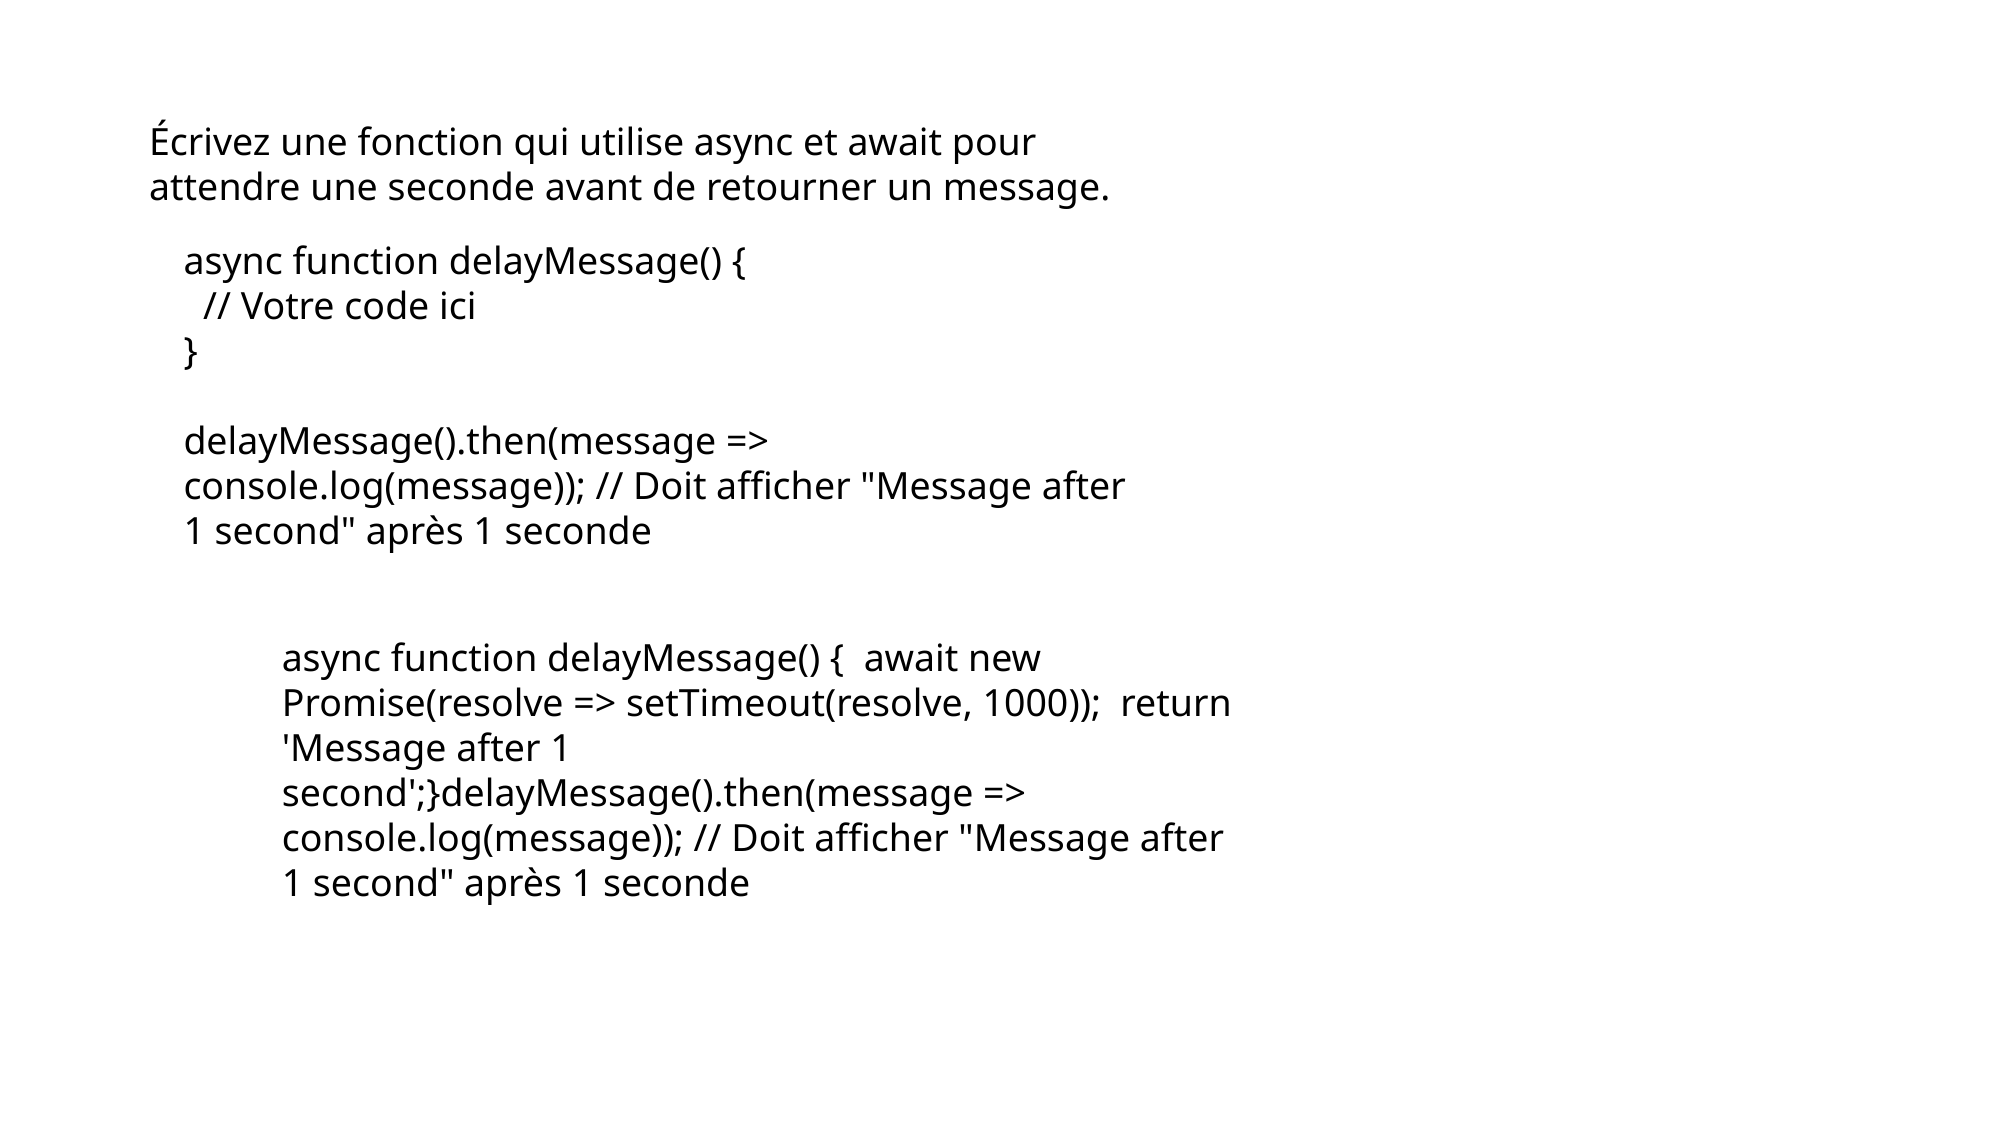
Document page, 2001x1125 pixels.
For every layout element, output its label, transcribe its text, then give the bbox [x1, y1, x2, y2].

text_box async function delayMessage() { // Votre code ici } delayMessage().then(message => console.log(message)); // Doit afficher "Message after 1 second" après 1 seconde [168, 229, 1169, 559]
text_box Écrivez une fonction qui utilise async et await pour attendre une seconde avant de retourner un message. [134, 110, 1135, 216]
text_box async function delayMessage() { await new Promise(resolve => setTimeout(resolve, 1000)); return 'Message after 1 second';}delayMessage().then(message => console.log(message)); // Doit afficher "Message after 1 second" après 1 seconde [267, 626, 1268, 912]
